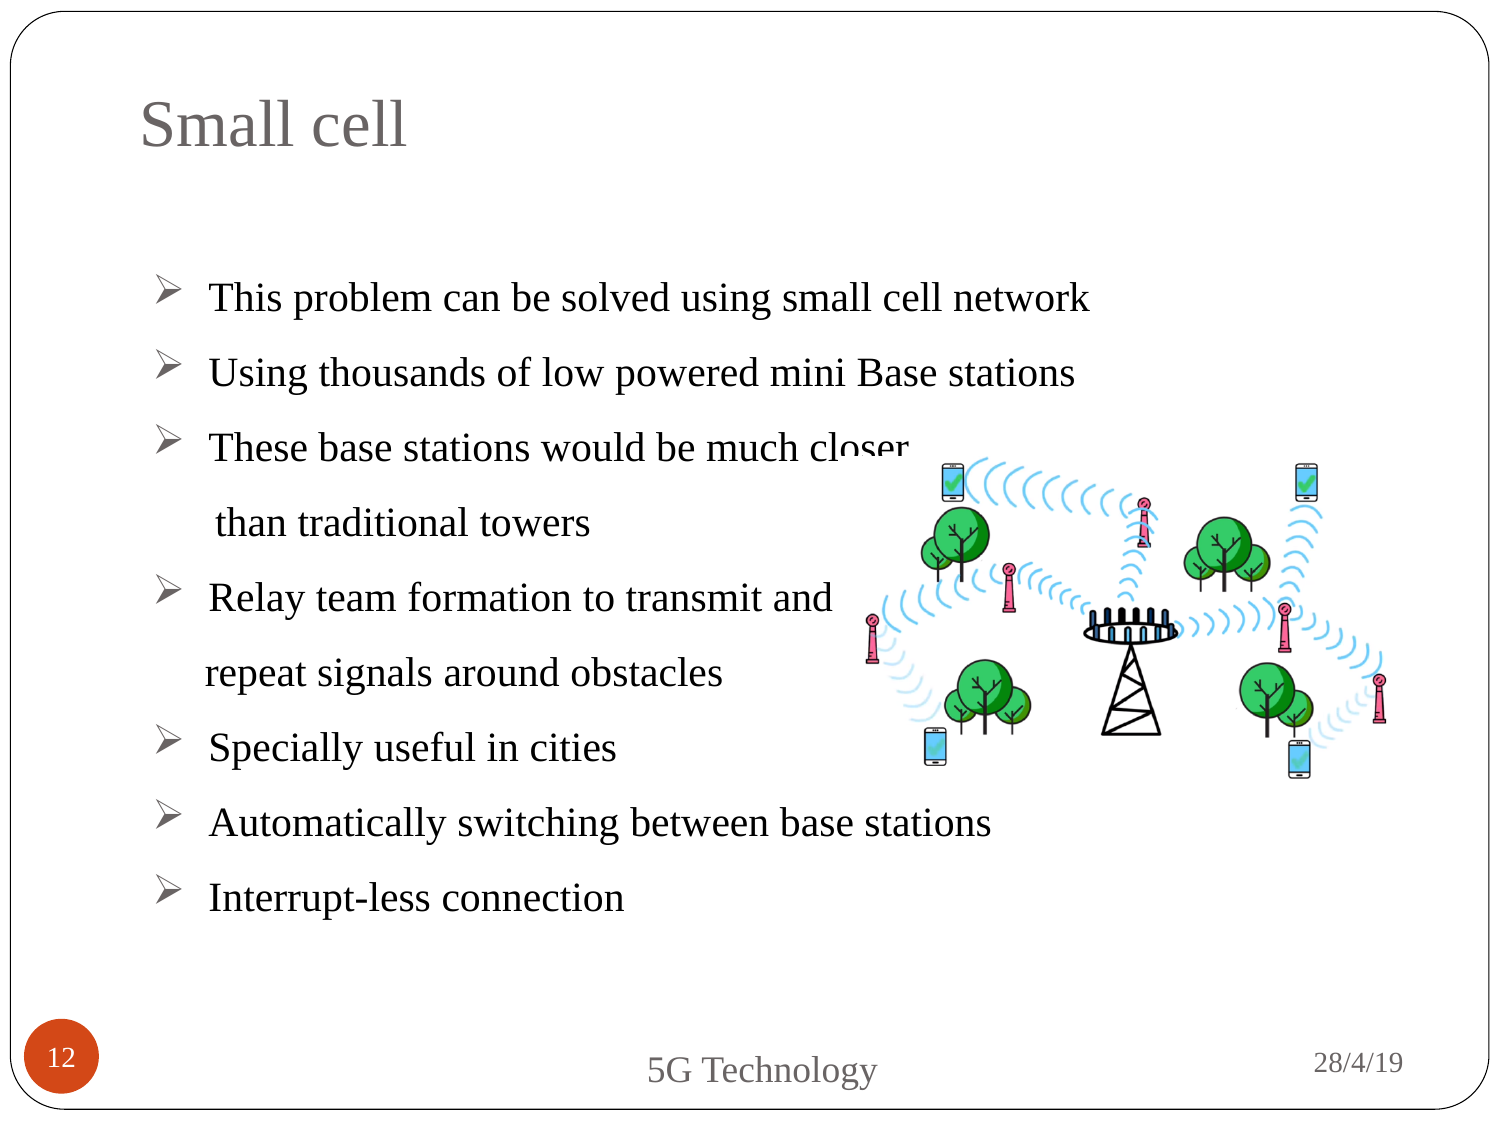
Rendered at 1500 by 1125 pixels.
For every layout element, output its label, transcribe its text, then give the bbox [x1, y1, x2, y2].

text_box Small cell [125, 37, 1475, 175]
text_box 12 [23, 1018, 99, 1094]
text_box 5G Technology [399, 1050, 1012, 1098]
text_box 28/4/19 [1012, 1021, 1419, 1100]
picture [837, 455, 1412, 788]
text_box This problem can be solved using small cell network Using thousands of low powered mini Base stations These base stations would be much closer than traditional towers Relay team formation to transmit and repeat signals around obstacles Specially useful in cities Automatically switching between base stations Interrupt-less connection [137, 237, 1338, 1050]
